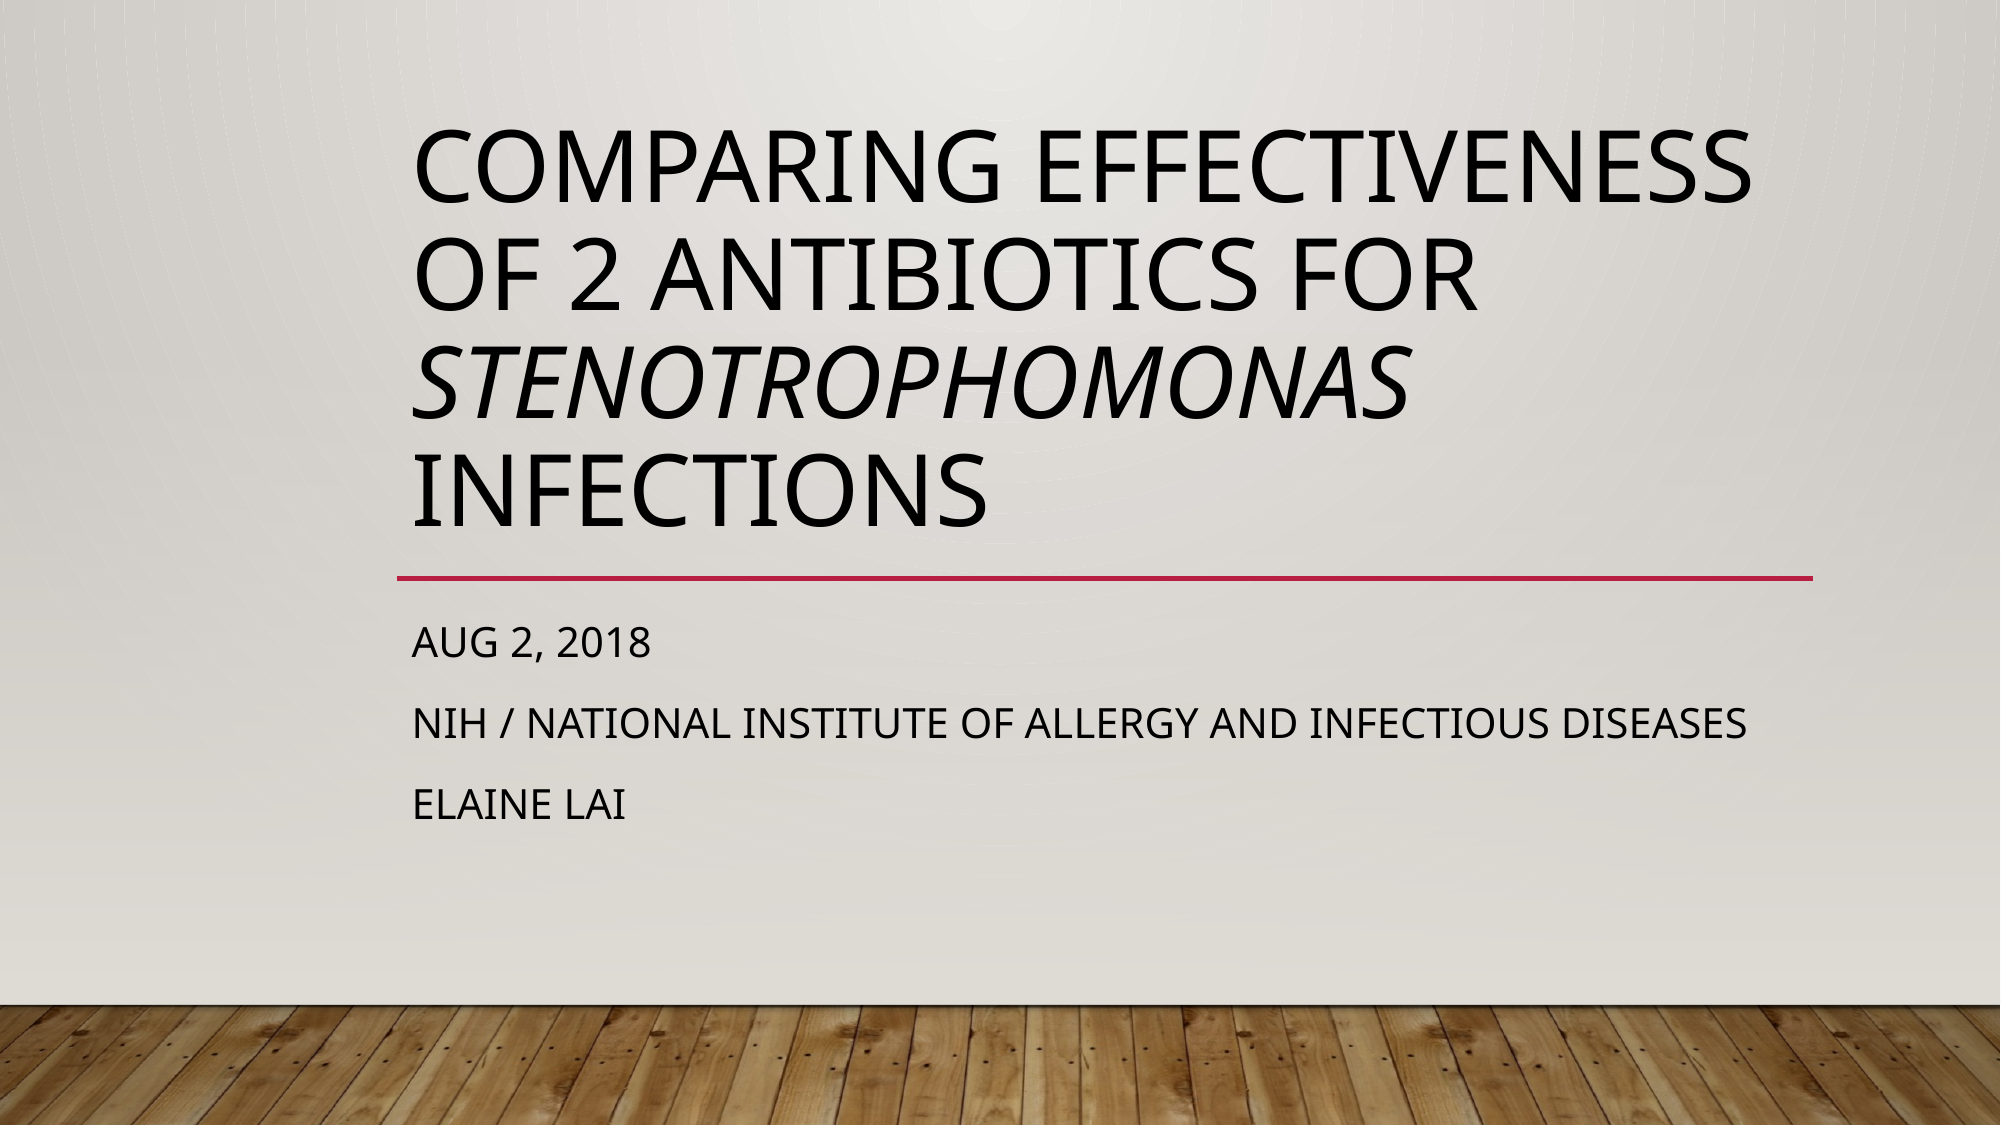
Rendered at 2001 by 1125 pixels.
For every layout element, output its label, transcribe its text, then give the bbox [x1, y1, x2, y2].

subtitle Aug 2, 2018 NIH / National Institute of Allergy and Infectious Diseases Elaine Lai [396, 590, 1814, 843]
title Comparing Effectiveness of 2 Antibiotics for Stenotrophomonas infections [396, 14, 1814, 549]
picture [0, 1005, 2000, 1125]
